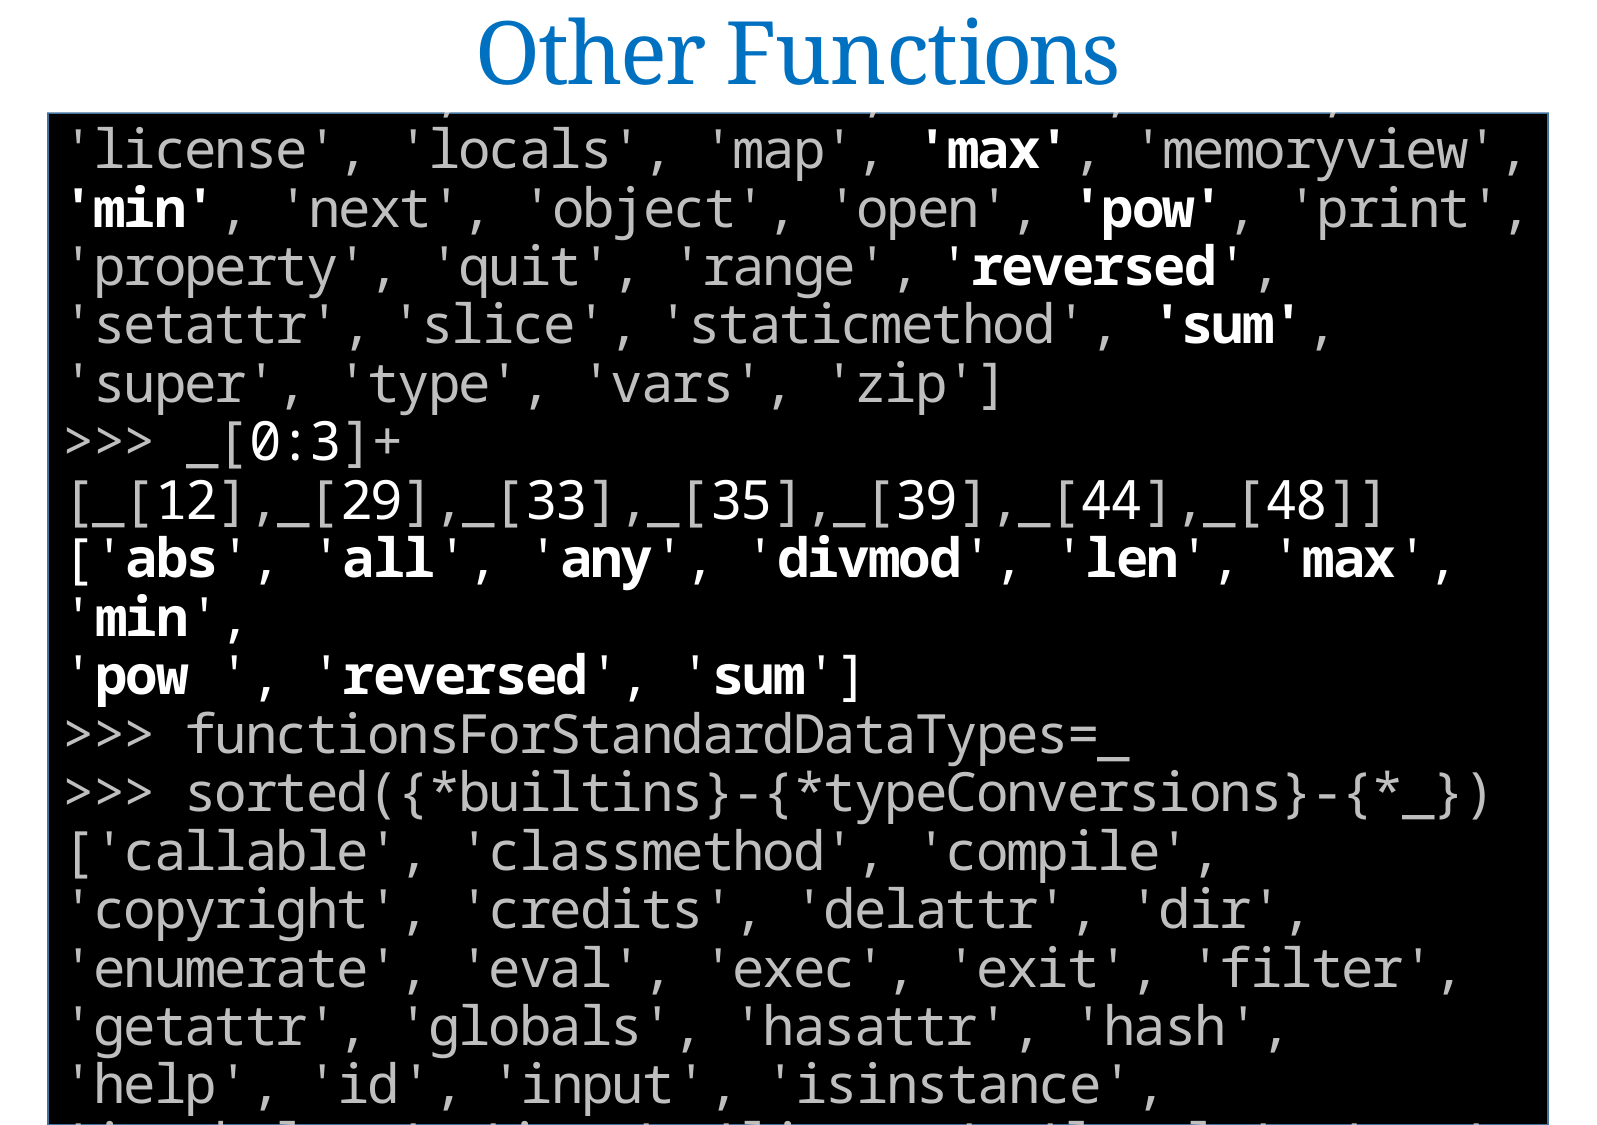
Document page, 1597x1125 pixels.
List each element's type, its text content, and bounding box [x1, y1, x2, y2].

text_box Other Functions [0, 0, 1597, 113]
text_box 'hasattr', 'hash', 'help', 'id', 'input', 'isinstance', 'issubclass', 'iter', 'len', 'license', 'locals', 'map', 'max', 'memoryview', 'min', 'next', 'object', 'open', 'pow', 'print', 'property', 'quit', 'range', 'reversed', 'setattr', 'slice', 'staticmethod', 'sum', 'super', 'type', 'vars', 'zip'] >>> _[0:3]+[_[12],_[29],_[33],_[35],_[39],_[44],_[48]] ['abs', 'all', 'any', 'divmod', 'len', 'max', 'min', 'pow ', 'reversed', 'sum'] >>> functionsForStandardDataTypes=_ >>> sorted({*builtins}-{*typeConversions}-{*_}) ['callable', 'classmethod', 'compile', 'copyright', 'credits', 'delattr', 'dir', 'enumerate', 'eval', 'exec', 'exit', 'filter', 'getattr', 'globals', 'hasattr', 'hash', 'help', 'id', 'input', 'isinstance', 'issubclass', 'iter', 'license', 'locals', 'map', 'memoryview', 'next', 'object', 'open', 'print', [47, 113, 1549, 1125]
